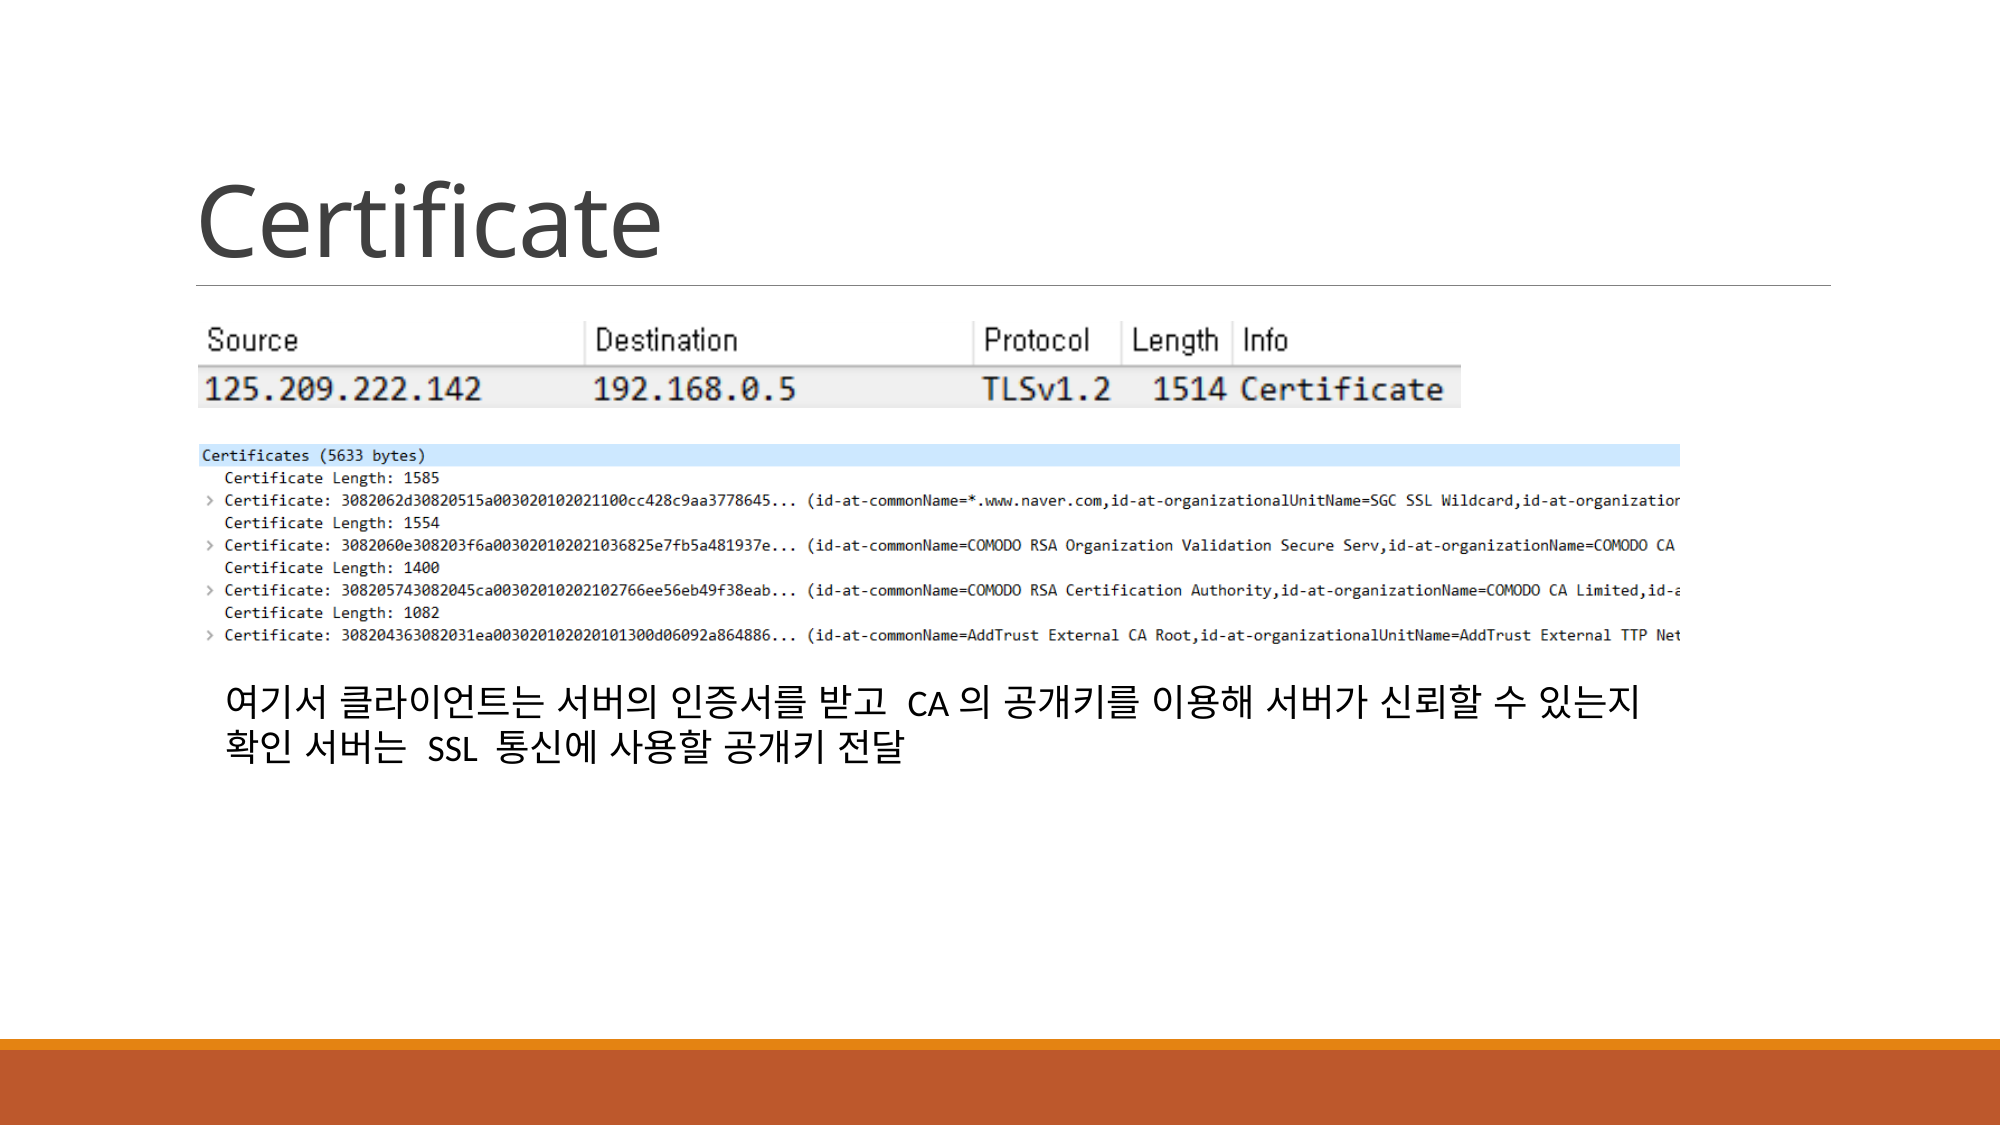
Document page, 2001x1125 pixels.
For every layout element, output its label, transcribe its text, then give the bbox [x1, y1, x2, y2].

text_box 여기서 클라이언트는 서버의 인증서를 받고 CA의 공개키를 이용해 서버가 신뢰할 수 있는지 확인 서버는 SSL 통신에 사용할 공개키 전달 [210, 671, 1692, 777]
title Certificate [180, 47, 1830, 285]
picture [197, 443, 1680, 654]
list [197, 321, 1462, 408]
